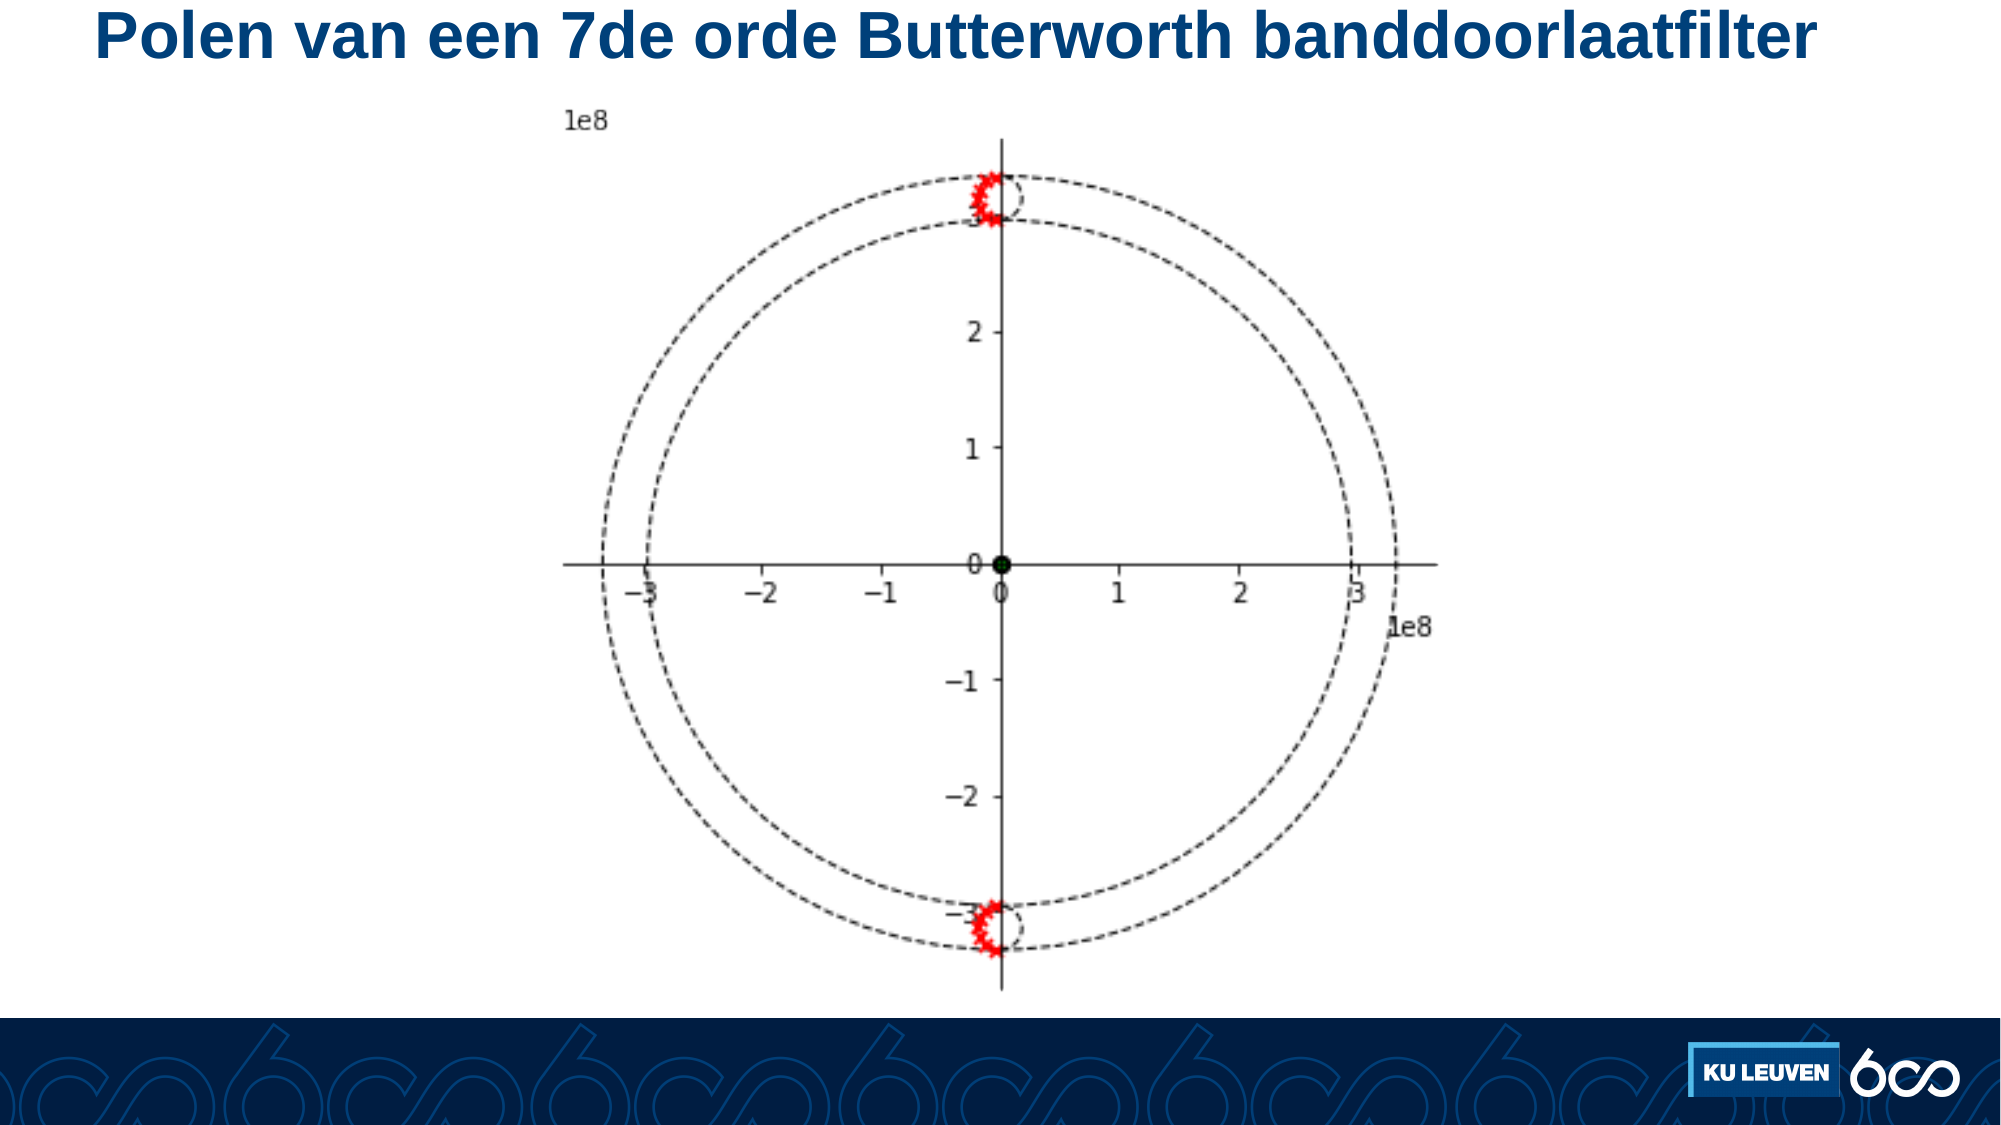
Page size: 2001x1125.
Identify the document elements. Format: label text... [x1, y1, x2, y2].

picture [0, 1018, 2001, 1125]
title Polen van een 7de orde Butterworth banddoorlaatfilter [94, 0, 1906, 108]
picture [544, 92, 1455, 1008]
